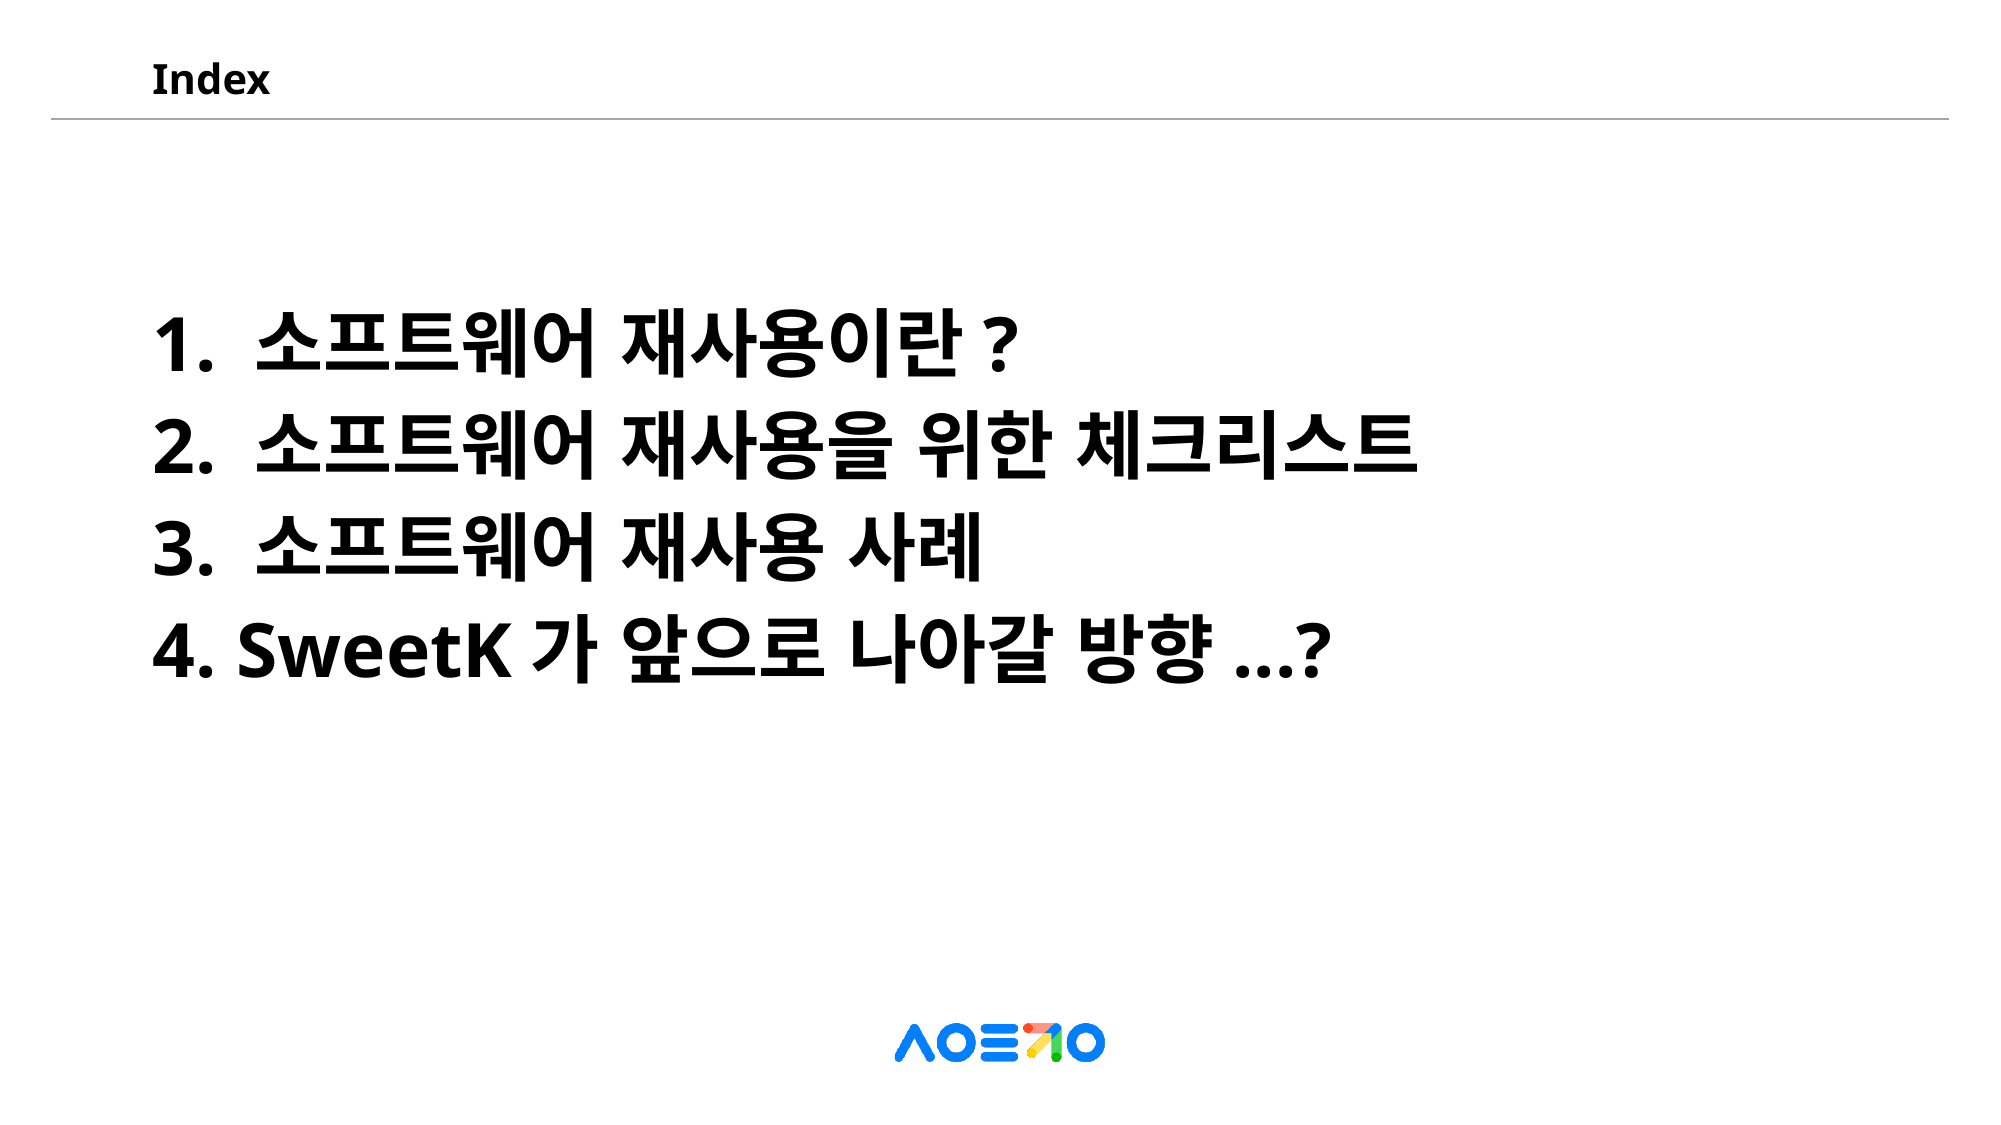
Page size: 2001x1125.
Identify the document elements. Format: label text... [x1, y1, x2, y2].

title Index [137, 42, 1863, 119]
list 1. 소프트웨어 재사용이란? 2. 소프트웨어 재사용을 위한 체크리스트 3. 소프트웨어 재사용 사례 4. SweetK가 앞으로 나아갈 방향...? [137, 299, 1863, 563]
picture [894, 1023, 1105, 1062]
